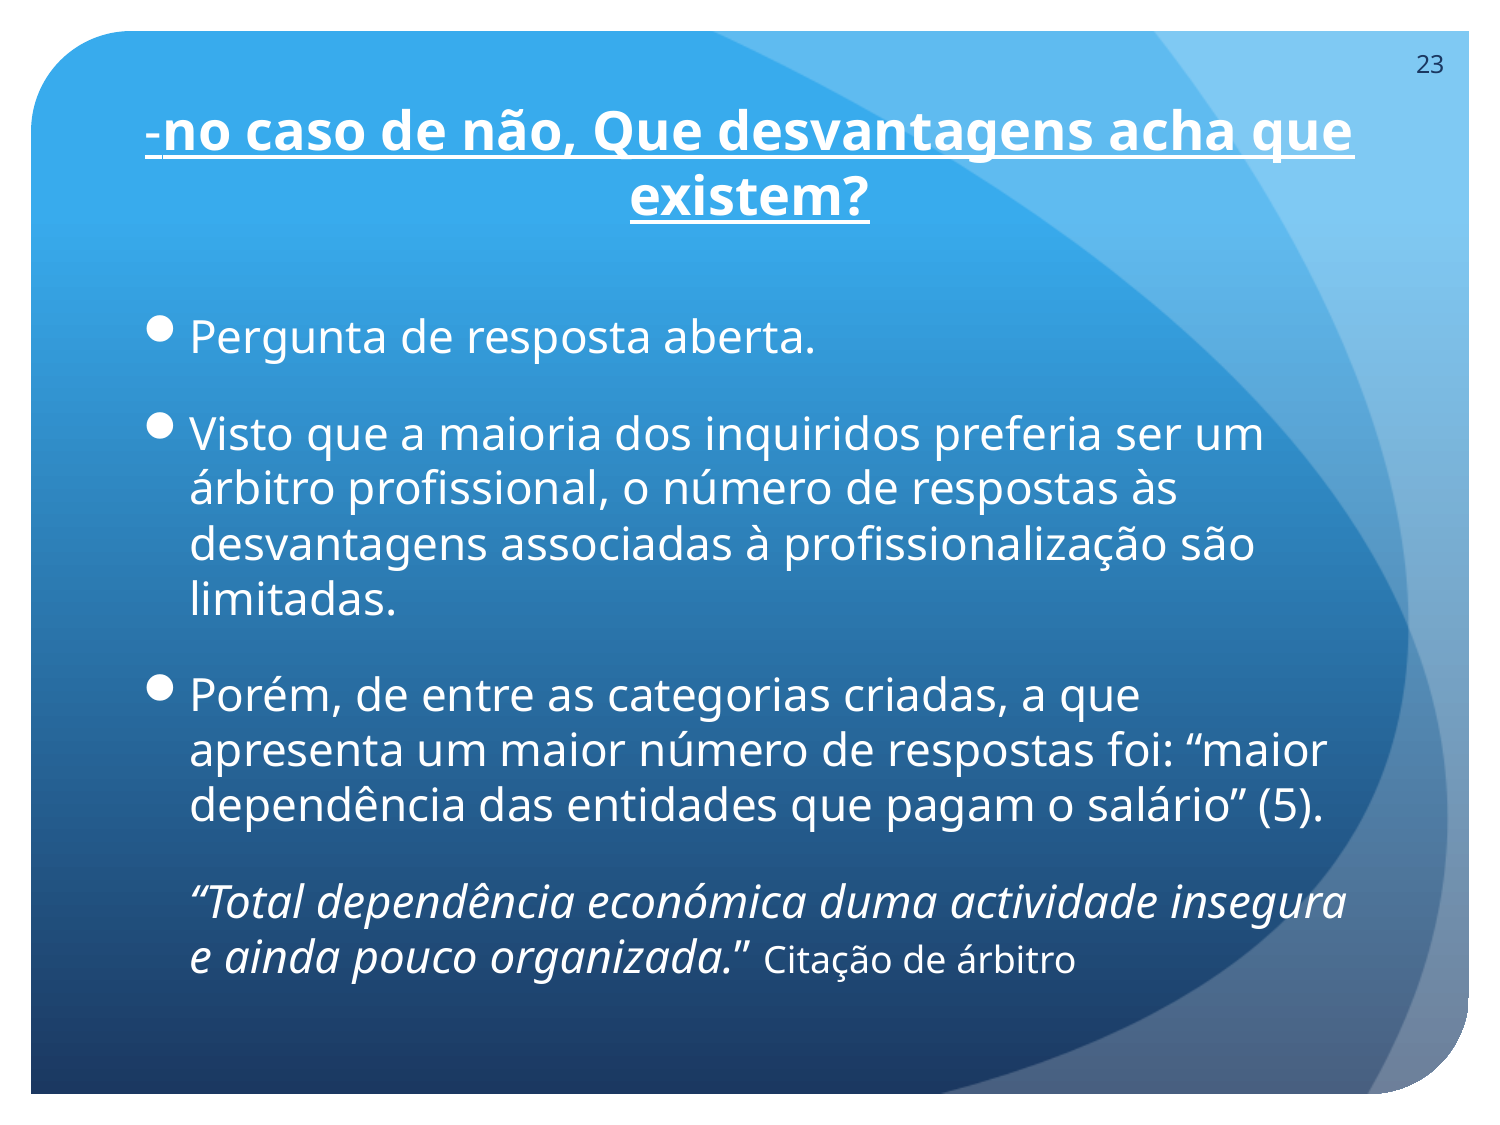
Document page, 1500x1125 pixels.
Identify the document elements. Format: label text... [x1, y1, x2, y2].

list Pergunta de resposta aberta. Visto que a maioria dos inquiridos preferia ser um árbitro profissional, o número de respostas às desvantagens associadas à profissionalização são limitadas. Porém, de entre as categorias criadas, a que apresenta um maior número de respostas foi: “maior dependência das entidades que pagam o salário” (5). “Total dependência económica duma actividade insegura e ainda pouco organizada.” Citação de árbitro [127, 299, 1372, 991]
picture [24, 30, 1473, 1094]
title -no caso de não, Que desvantagens acha que existem? [127, 62, 1372, 234]
slide_number 23 [1378, 36, 1460, 96]
